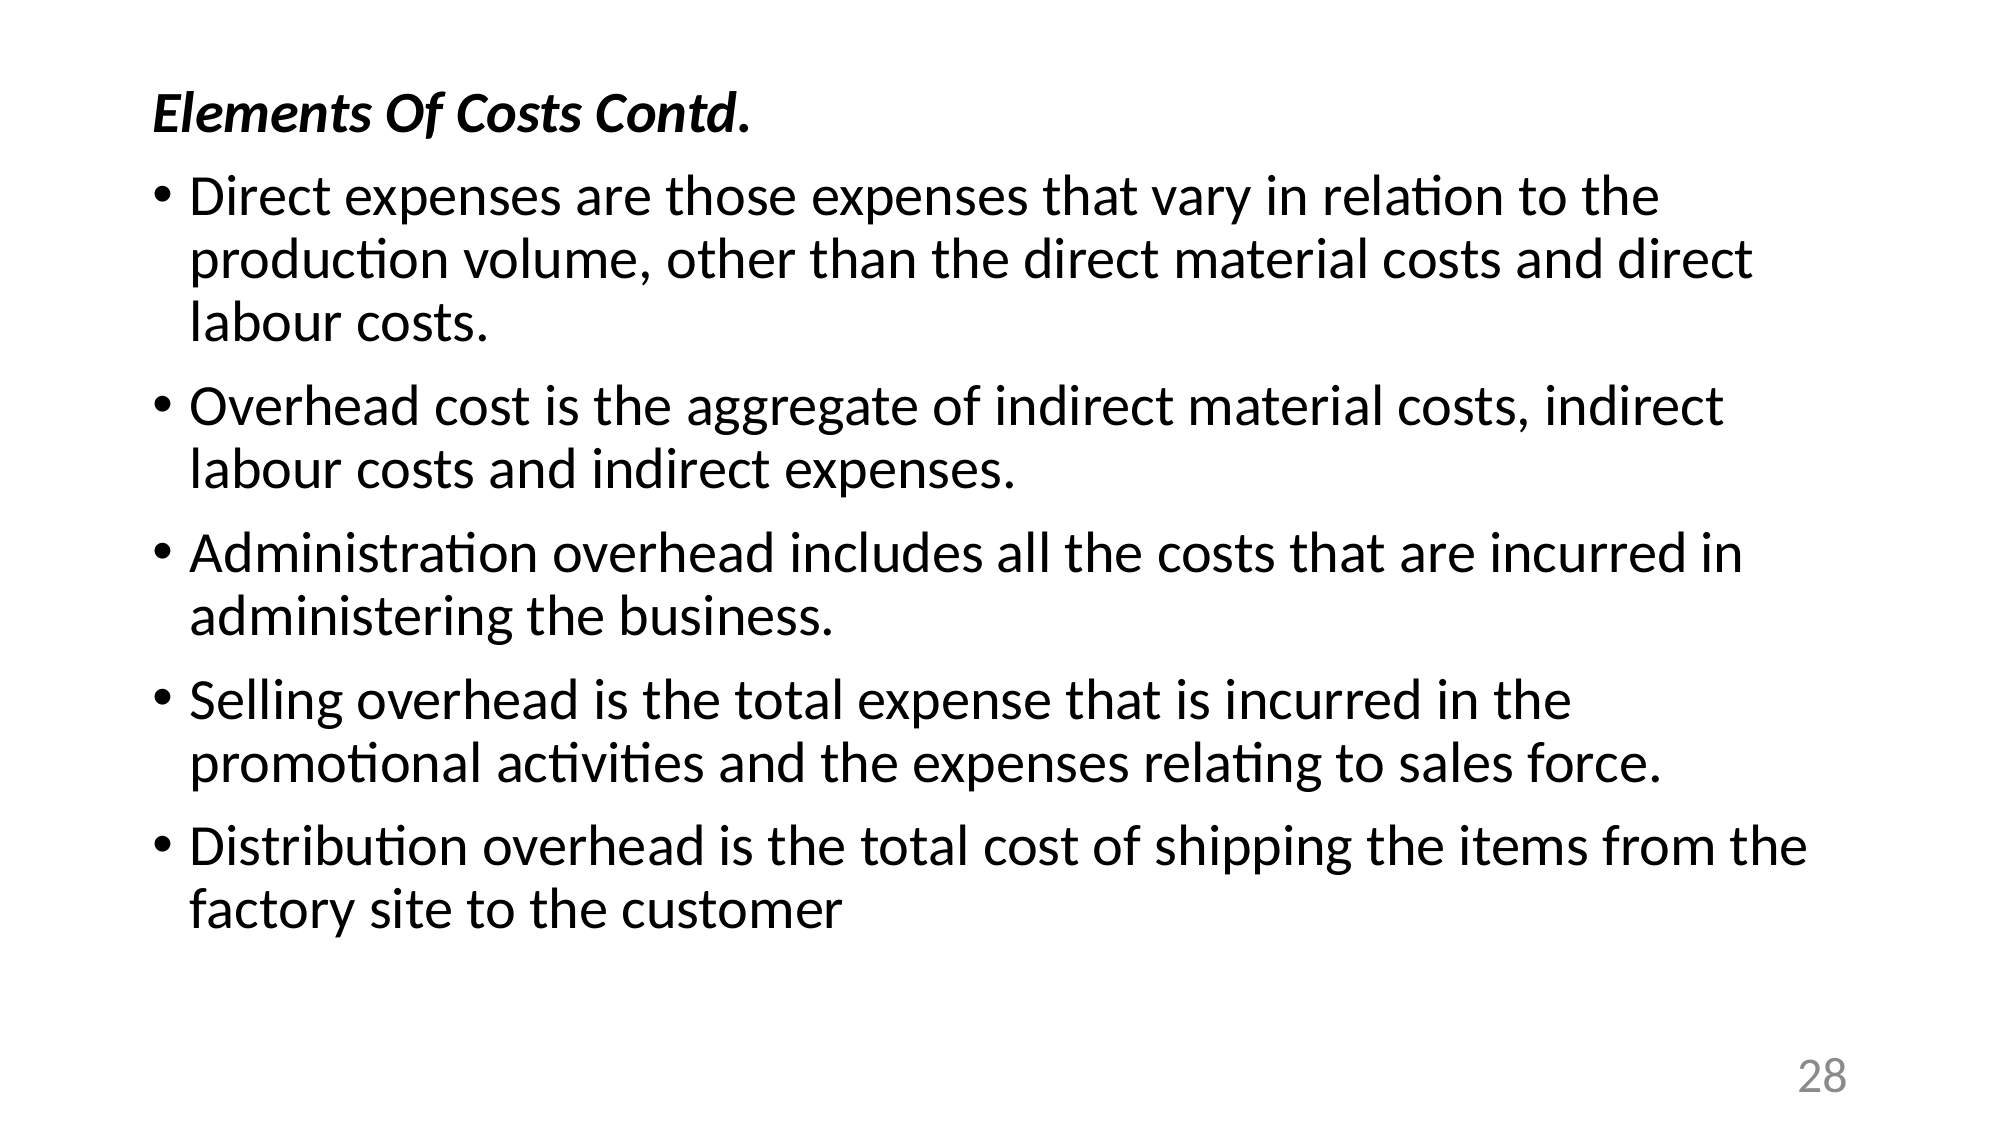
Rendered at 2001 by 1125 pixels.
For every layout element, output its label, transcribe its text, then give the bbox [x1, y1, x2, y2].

list Elements Of Costs Contd. Direct expenses are those expenses that vary in relation to the production volume, other than the direct material costs and direct labour costs. Overhead cost is the aggregate of indirect material costs, indirect labour costs and indirect expenses. Administration overhead includes all the costs that are incurred in administering the business. Selling overhead is the total expense that is incurred in the promotional activities and the expenses relating to sales force. Distribution overhead is the total cost of shipping the items from the factory site to the customer [137, 74, 1863, 1014]
slide_number 28 [1412, 1042, 1863, 1103]
